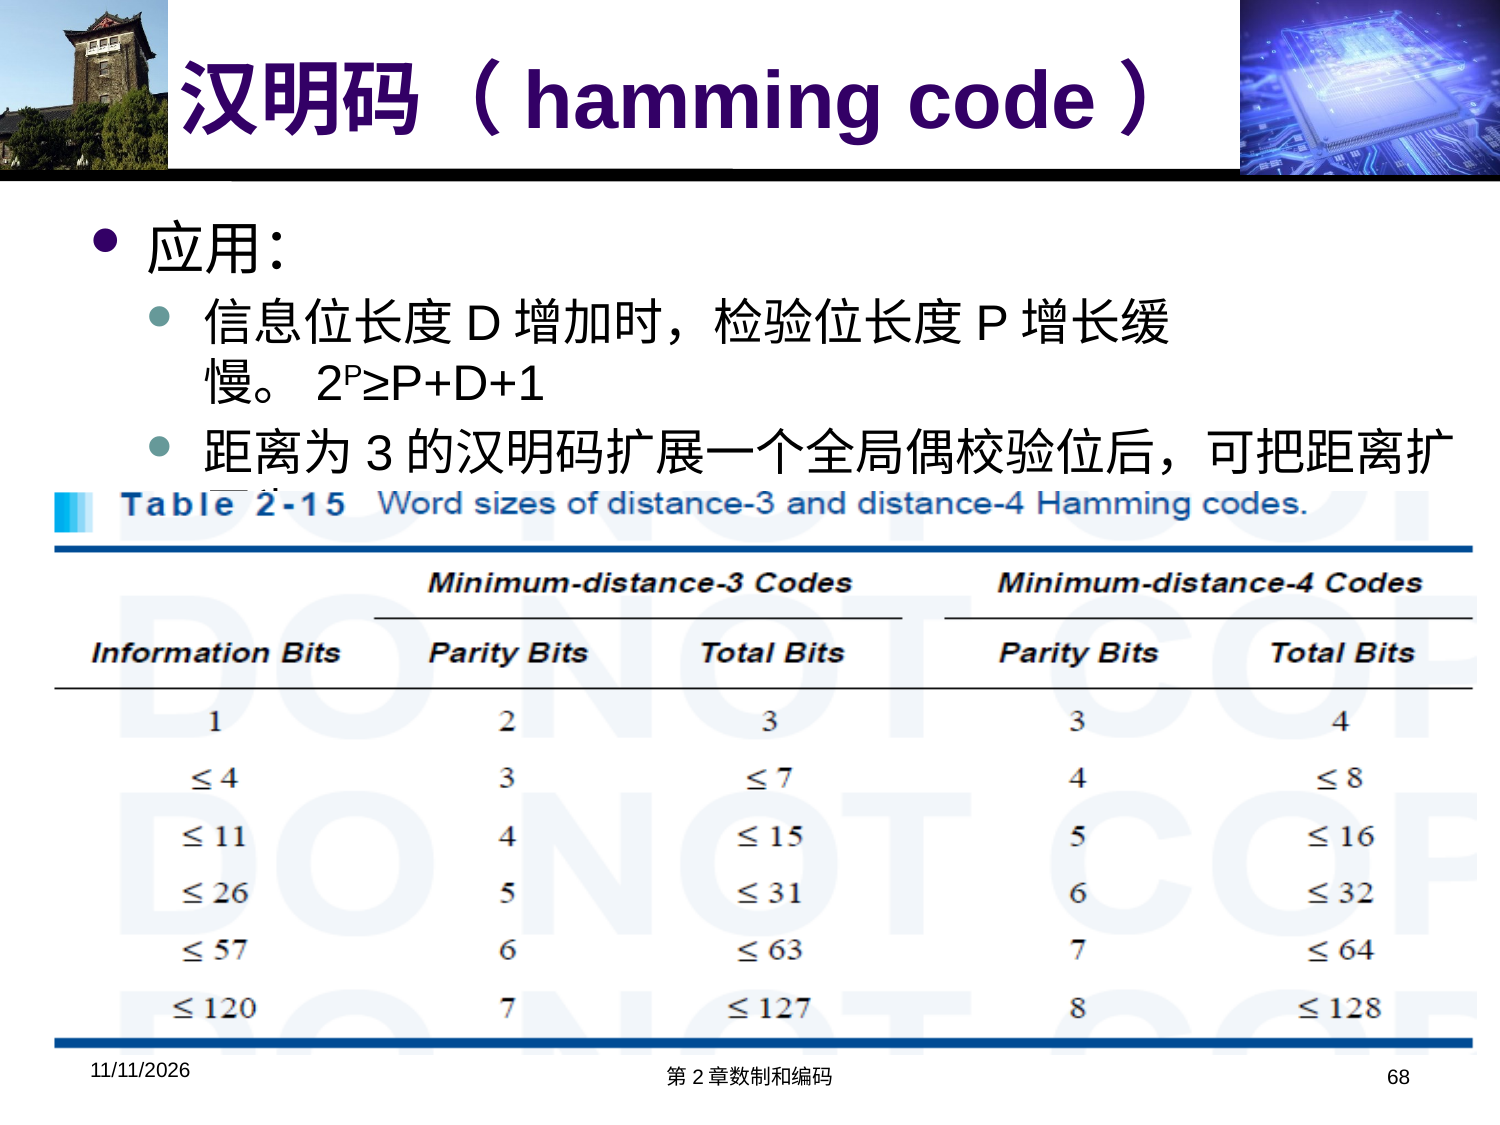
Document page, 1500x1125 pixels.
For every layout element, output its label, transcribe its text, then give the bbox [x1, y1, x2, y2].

picture [1240, 0, 1500, 175]
picture [52, 491, 1477, 1055]
picture [0, 0, 168, 170]
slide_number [74, 1063, 426, 1101]
footer 第2章数制和编码 [512, 1063, 988, 1101]
slide_number 68 [1074, 1063, 1426, 1101]
list 应用： 信息位长度D增加时，检验位长度P增长缓慢。2P≥P+D+1 距离为3的汉明码扩展一个全局偶校验位后，可把距离扩展为4 [75, 203, 1477, 374]
title 汉明码（hamming code） [164, 30, 1297, 153]
